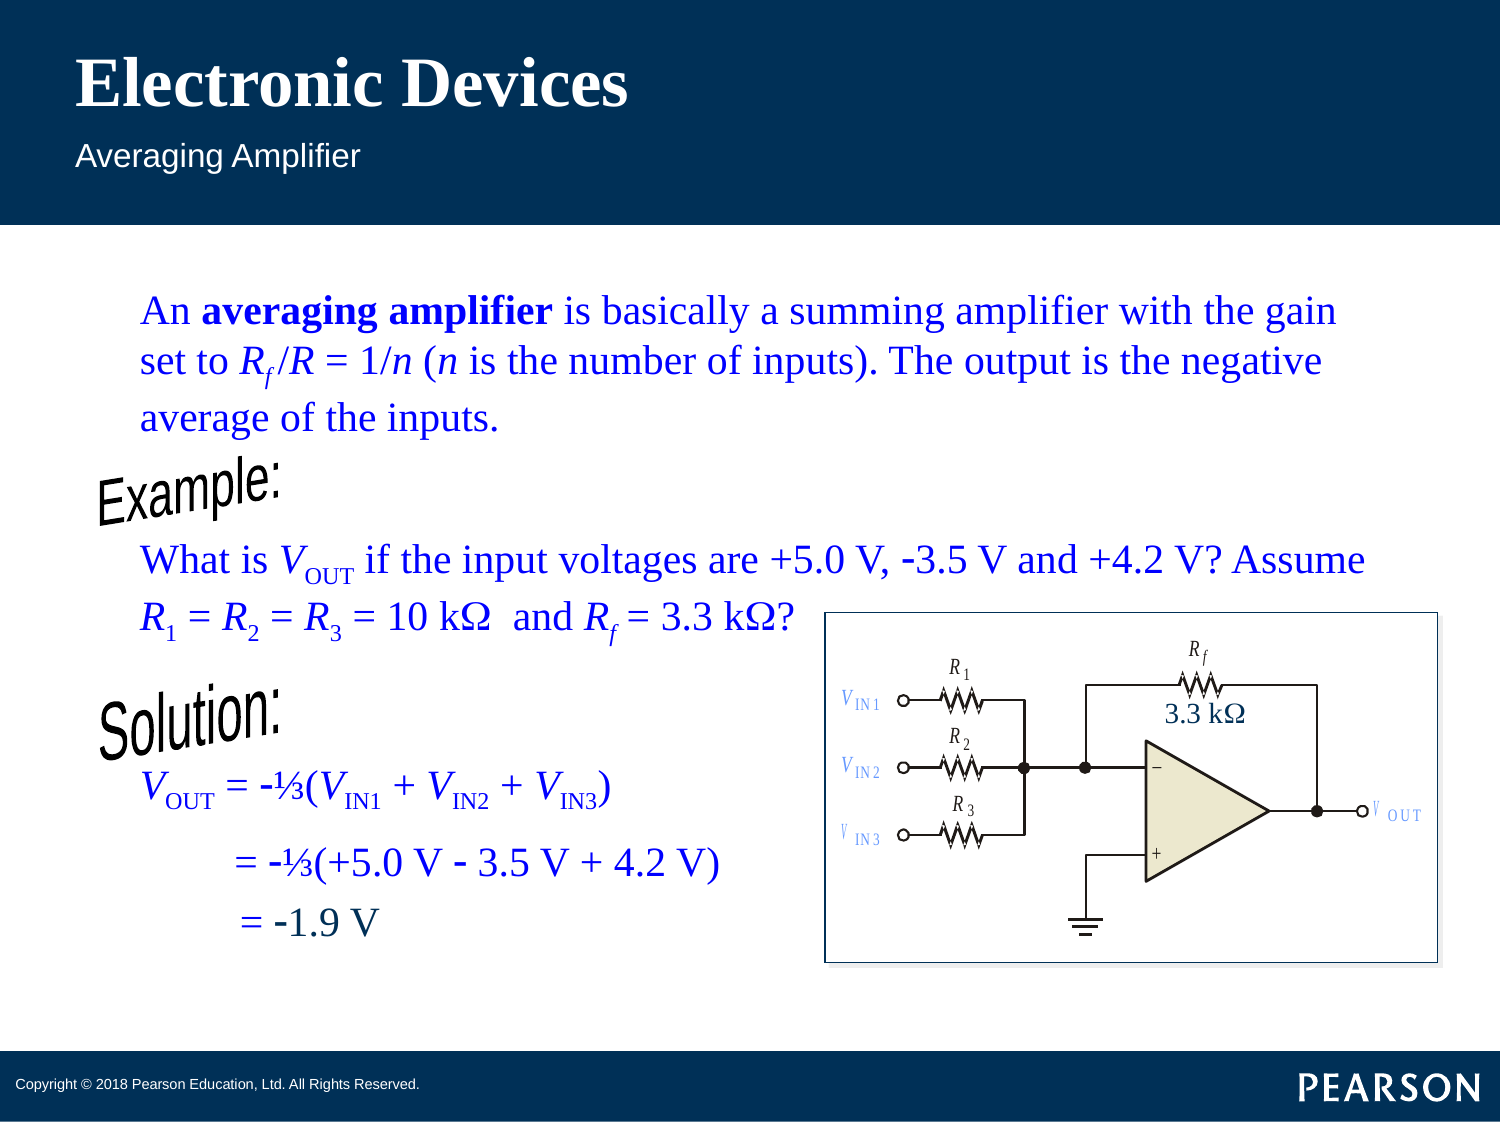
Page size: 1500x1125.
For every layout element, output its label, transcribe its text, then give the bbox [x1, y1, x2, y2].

list Averaging Amplifier [75, 133, 1425, 200]
text_box What is VOUT if the input voltages are +5.0 V, -3.5 V and +4.2 V? Assume R1 = R2 = R3 = 10 kW and Rf = 3.3 kW? [124, 524, 1413, 654]
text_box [837, 637, 1427, 940]
text_box VOUT = -⅓(VIN1 + VIN2 + VIN3) = -⅓(+5.0 V - 3.5 V + 4.2 V) [125, 750, 775, 893]
title Electronic Devices [75, 35, 1425, 133]
text_box An averaging amplifier is basically a summing amplifier with the gain set to Rf /R = 1/n (n is the number of inputs). The output is the negative average of the inputs. [124, 275, 1388, 447]
text_box = -1.9 V [224, 887, 525, 953]
text_box [824, 612, 1438, 963]
